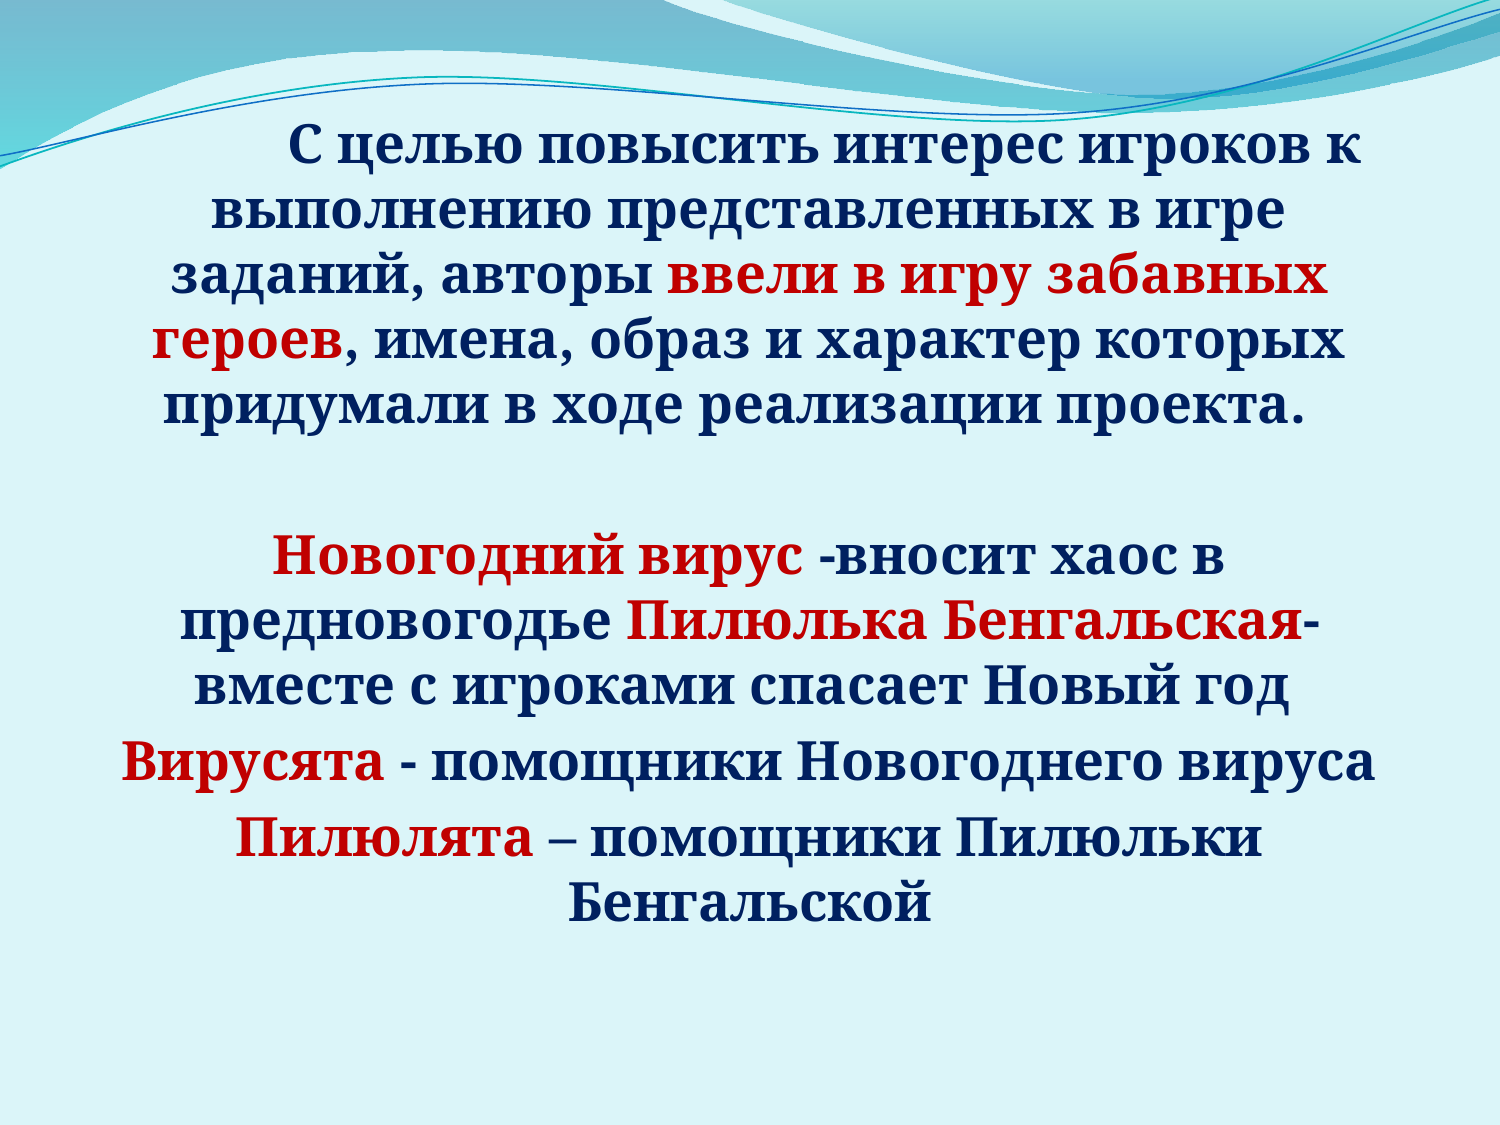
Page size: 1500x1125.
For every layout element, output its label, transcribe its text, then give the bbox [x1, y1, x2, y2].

list С целью повысить интерес игроков к выполнению представленных в игре заданий, авторы ввели в игру забавных героев, имена, образ и характер которых придумали в ходе реализации проекта. Новогодний вирус -вносит хаос в предновогодье Пилюлька Бенгальская-вместе с игроками спасает Новый год Вирусята - помощники Новогоднего вируса Пилюлята – помощники Пилюльки Бенгальской [75, 101, 1425, 1038]
